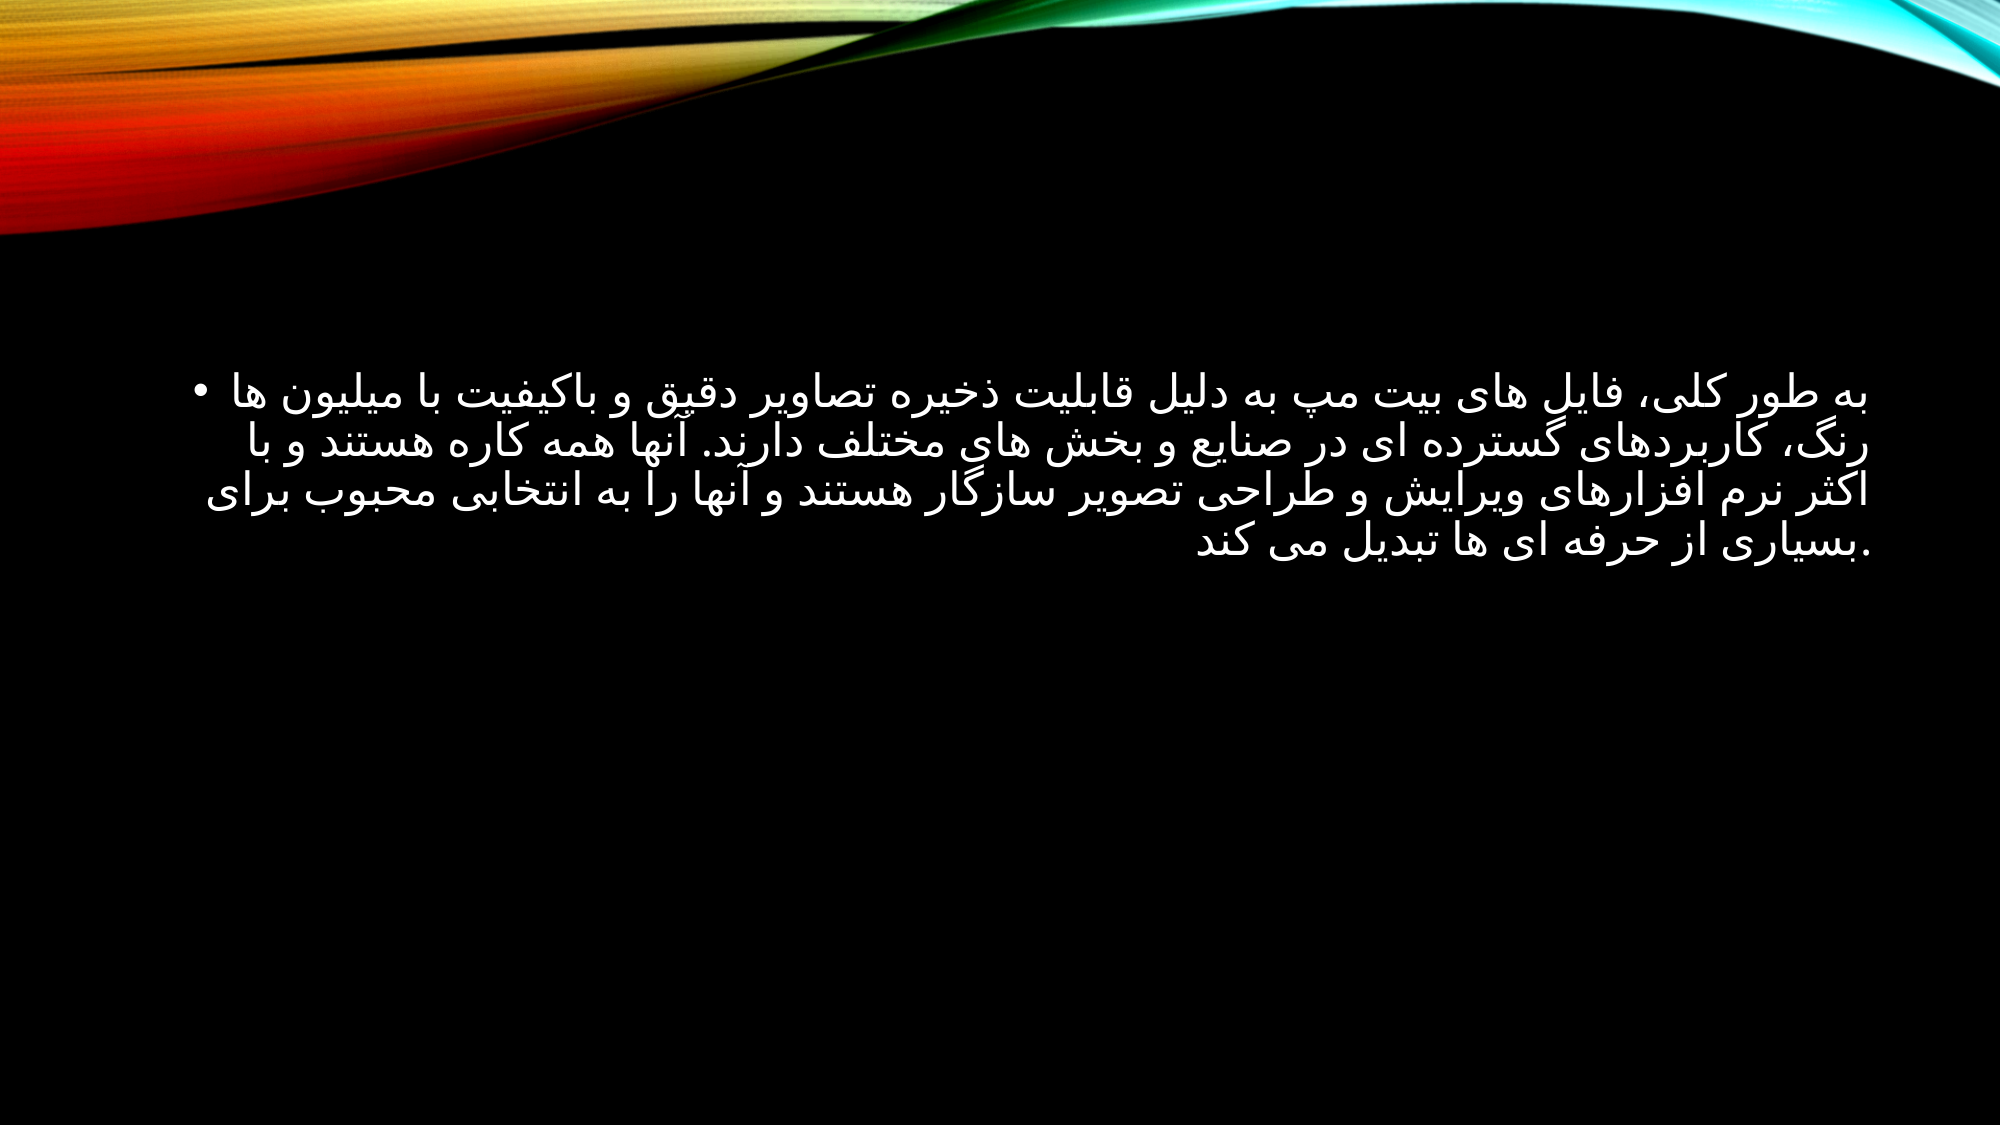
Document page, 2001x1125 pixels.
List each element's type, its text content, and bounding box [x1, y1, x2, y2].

list به طور کلی، فایل های بیت مپ به دلیل قابلیت ذخیره تصاویر دقیق و باکیفیت با میلیون ها رنگ، کاربردهای گسترده ای در صنایع و بخش های مختلف دارند. آنها همه کاره هستند و با اکثر نرم افزارهای ویرایش و طراحی تصویر سازگار هستند و آنها را به انتخابی محبوب برای بسیاری از حرفه ای ها تبدیل می کند. [112, 360, 1888, 1021]
picture [0, 0, 2000, 237]
